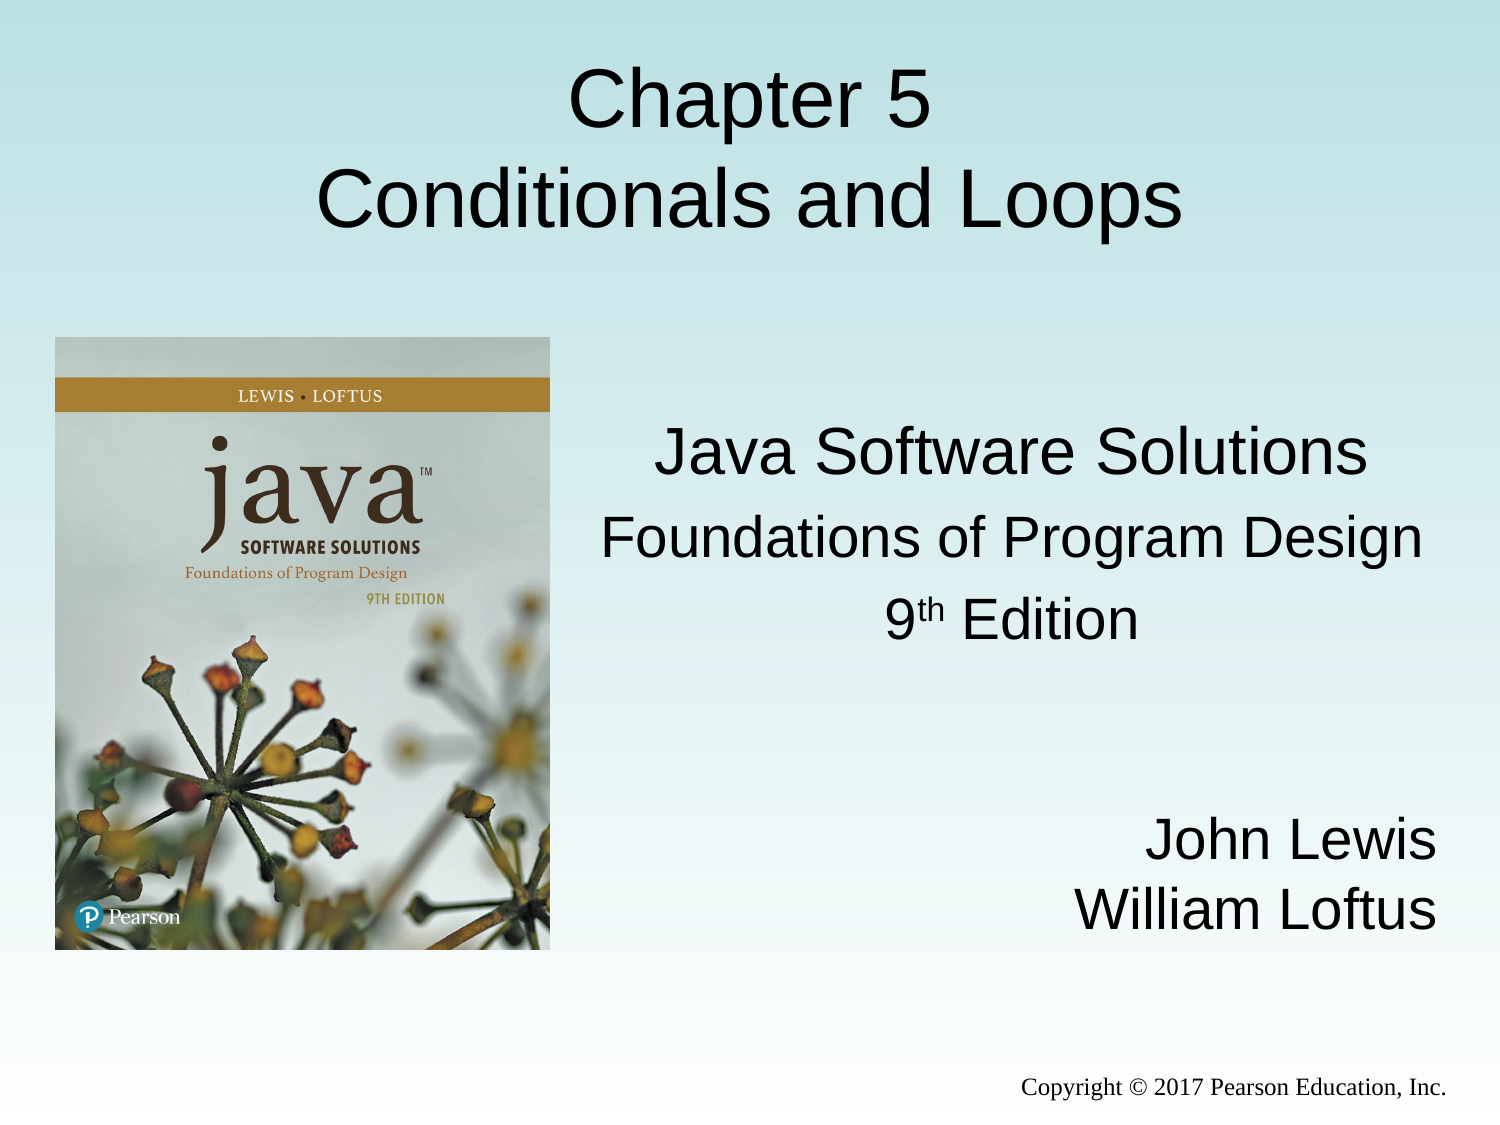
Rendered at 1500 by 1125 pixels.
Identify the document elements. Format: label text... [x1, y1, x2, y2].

picture [54, 337, 551, 951]
footer Copyright © 2017 Pearson Education, Inc. [549, 1062, 1463, 1114]
title Chapter 5 Conditionals and Loops [112, 50, 1388, 238]
text_box John Lewis William Loftus [849, 793, 1453, 949]
subtitle Java Software Solutions Foundations of Program Design 9th Edition [562, 399, 1463, 713]
